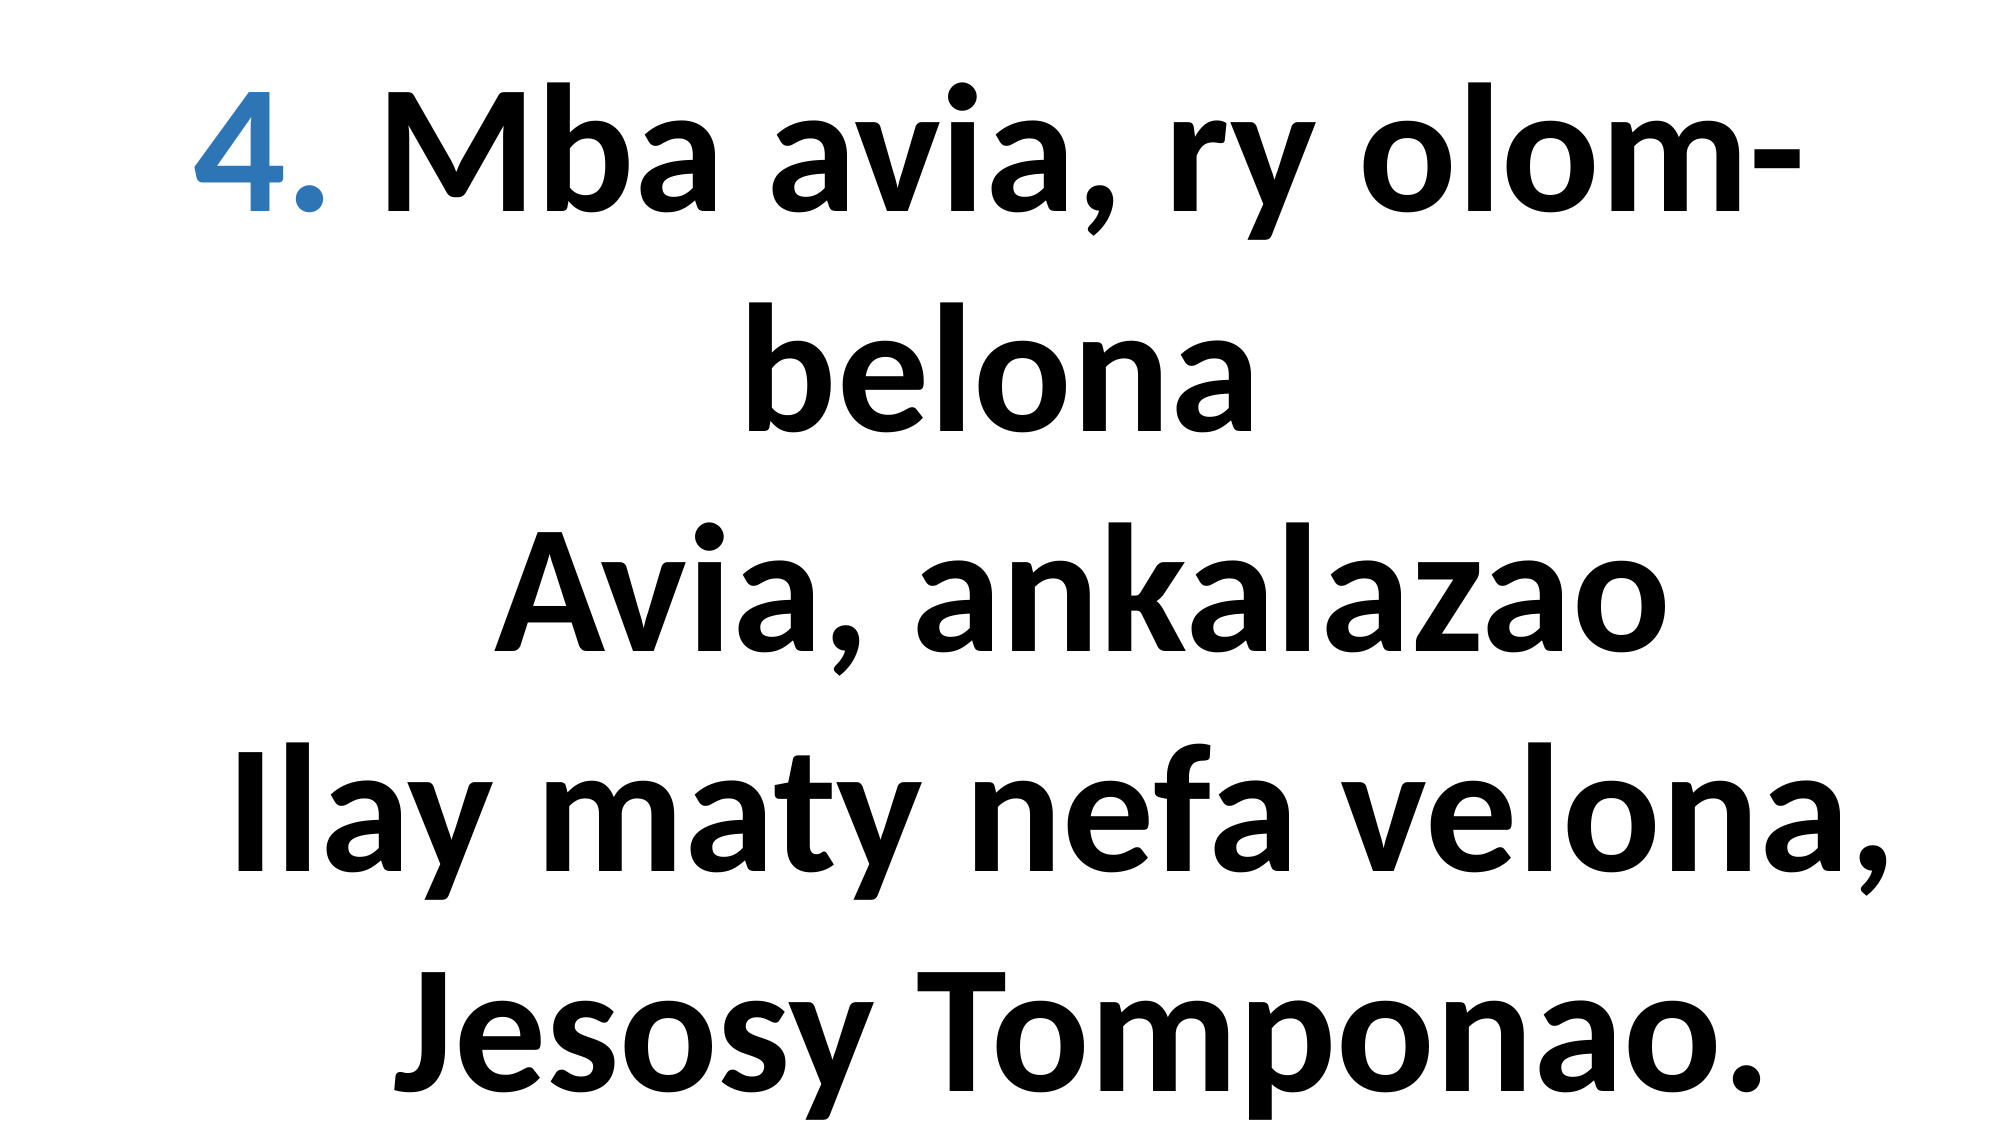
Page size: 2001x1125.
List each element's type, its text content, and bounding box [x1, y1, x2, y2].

text_box 4. Mba avia, ry olom-belona Avia, ankalazao Ilay maty nefa velona, Jesosy Tomponao. [0, 21, 2000, 1125]
